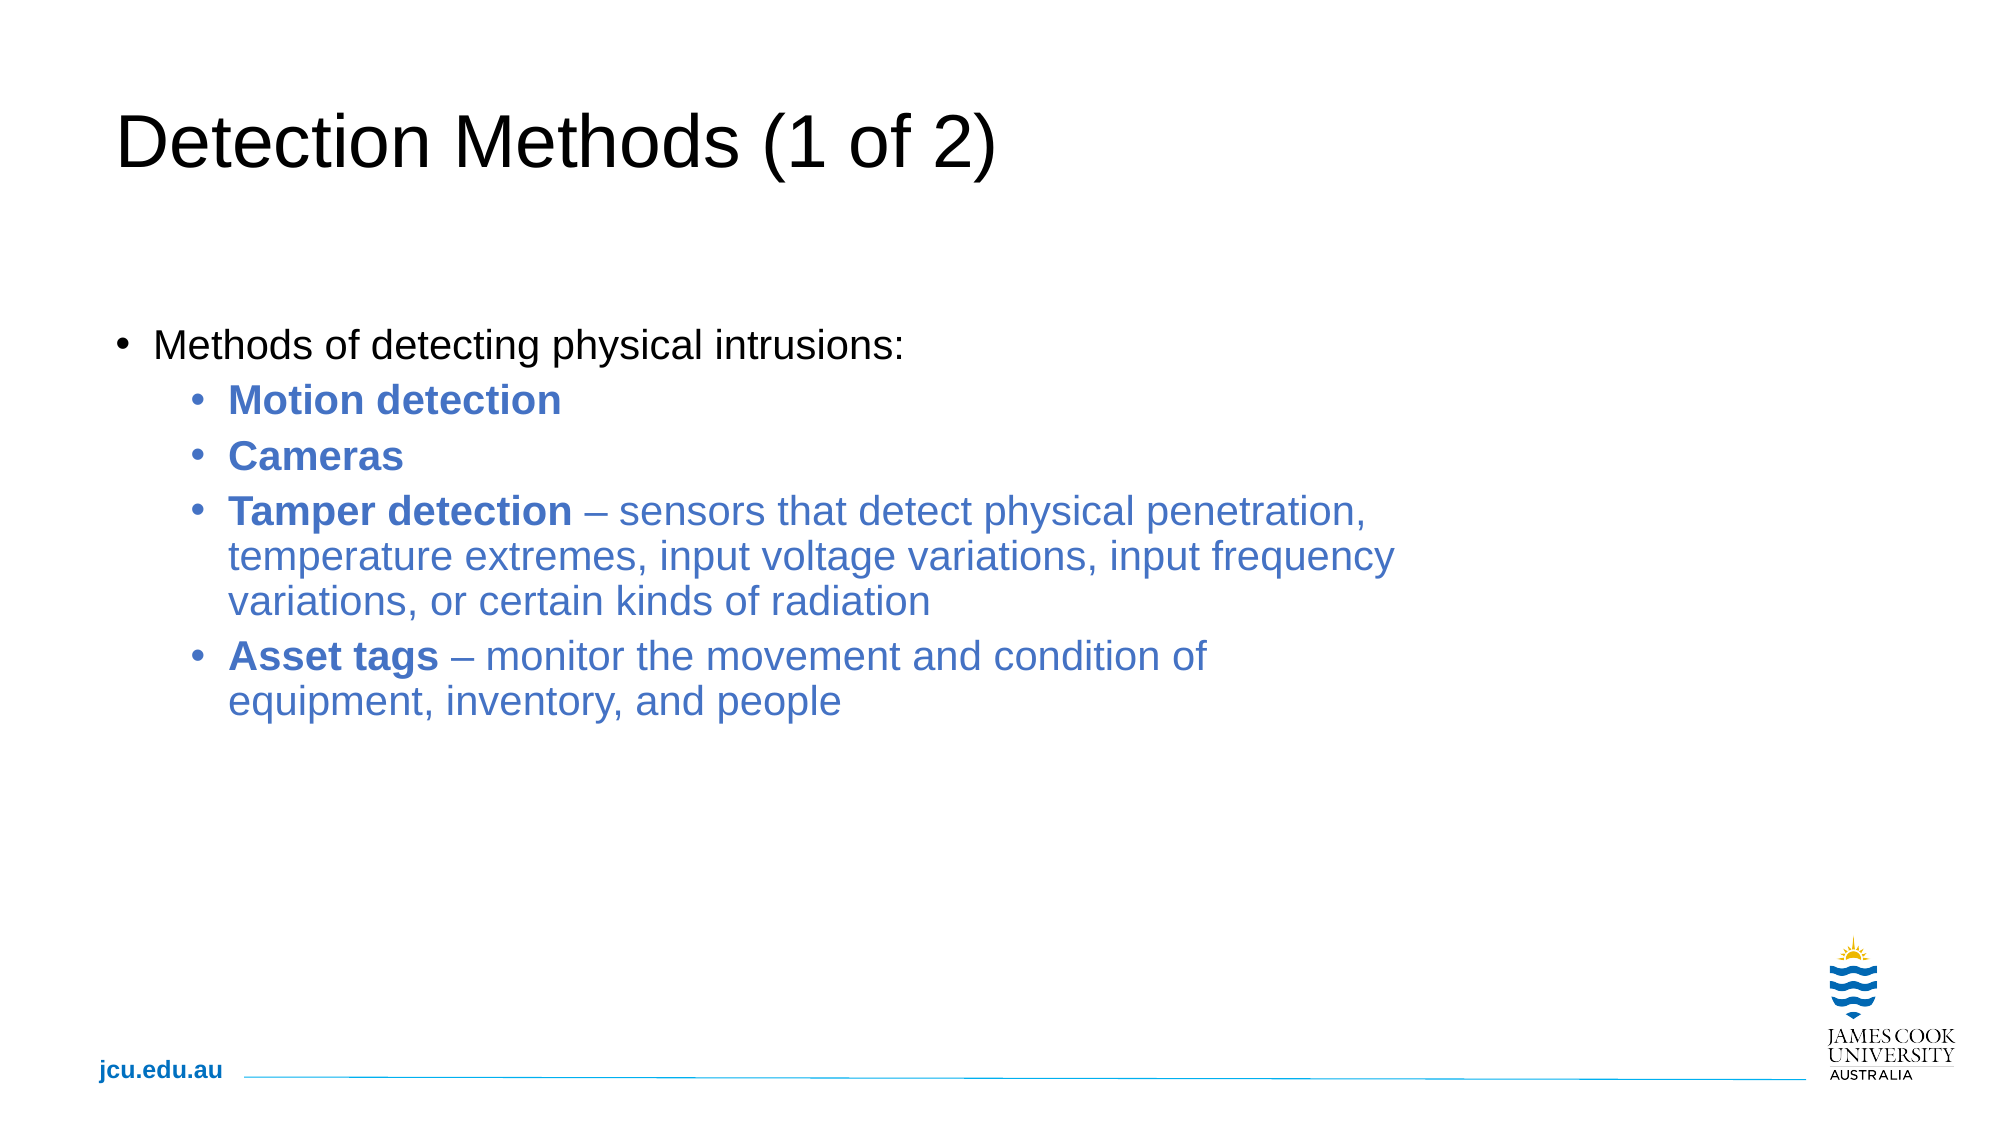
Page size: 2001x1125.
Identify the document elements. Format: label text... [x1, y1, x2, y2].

title Detection Methods (1 of 2) [100, 95, 1863, 278]
list Methods of detecting physical intrusions: Motion detection Cameras Tamper detection – sensors that detect physical penetration, temperature extremes, input voltage variations, input frequency variations, or certain kinds of radiation Asset tags – monitor the movement and condition of equipment, inventory, and people [100, 315, 1427, 1014]
picture [1827, 934, 1956, 1080]
